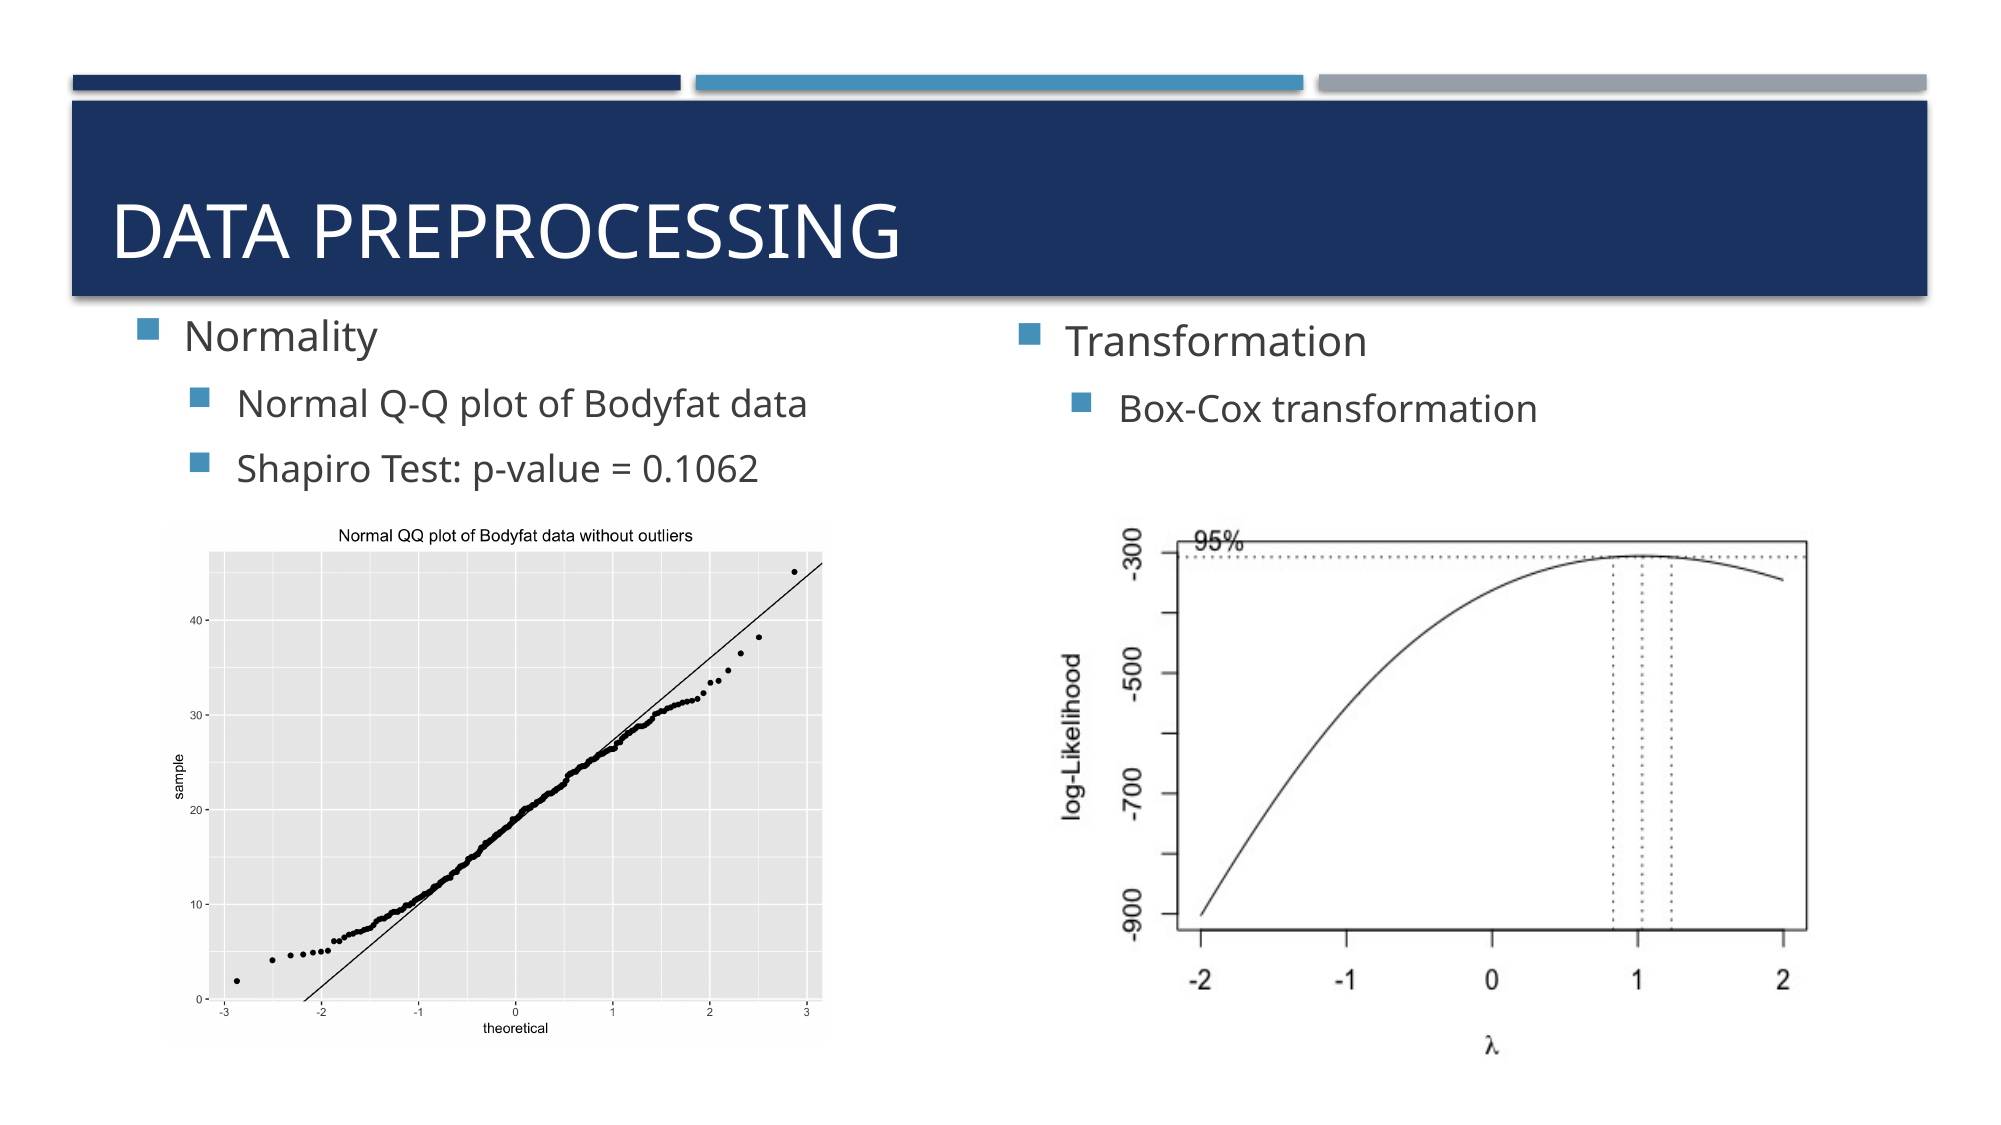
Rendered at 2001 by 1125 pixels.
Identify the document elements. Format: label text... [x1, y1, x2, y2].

title Data Preprocessing [95, 115, 1905, 282]
picture [1053, 497, 1825, 1068]
picture [166, 522, 830, 1044]
list Normality Normal Q-Q plot of Bodyfat data Shapiro Test: p-value = 0.1062 [118, 287, 1246, 640]
text_box Transformation Box-Cox transformation [999, 304, 1608, 499]
